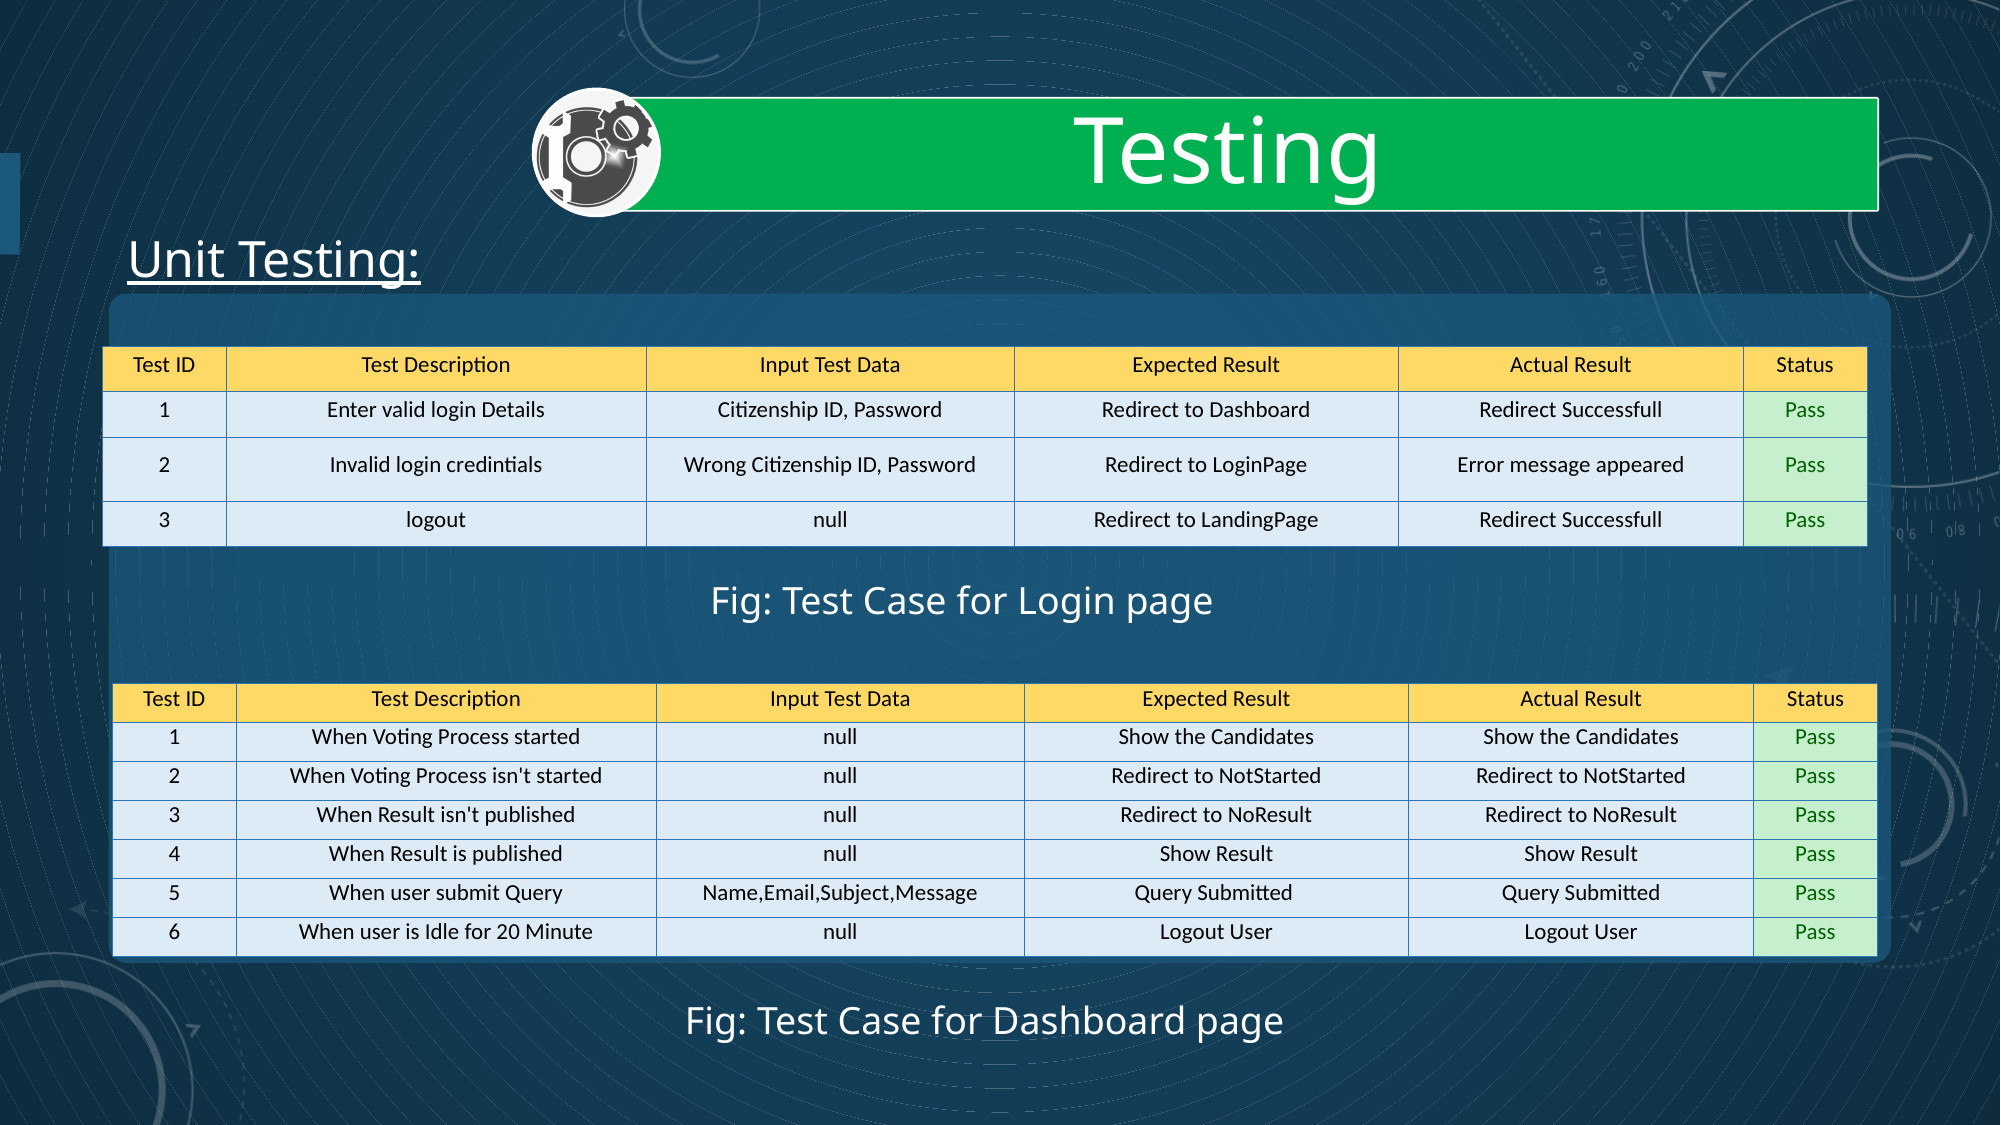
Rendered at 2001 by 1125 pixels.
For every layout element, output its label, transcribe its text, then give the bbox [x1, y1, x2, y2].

table_cell Redirect to Dashboard [1015, 392, 1398, 437]
table_cell Redirect to LandingPage [1015, 502, 1398, 546]
table_cell Show Result [1025, 840, 1408, 878]
table_header Status [1754, 684, 1877, 722]
table_cell Pass [1744, 502, 1867, 546]
table_cell Wrong Citizenship ID, Password [647, 438, 1014, 501]
table_cell logout [227, 502, 646, 546]
table_cell null [647, 502, 1014, 546]
table_cell When Result isn't published [237, 801, 656, 839]
table_cell Invalid login credintials [227, 438, 646, 501]
picture [0, 0, 2000, 1125]
table_cell Logout User [1025, 918, 1408, 956]
table_cell Show the Candidates [1025, 723, 1408, 761]
table_header Status [1744, 347, 1867, 391]
table_header Actual Result [1409, 684, 1753, 722]
table_cell Redirect to NotStarted [1409, 762, 1753, 800]
table_cell Citizenship ID, Password [647, 392, 1014, 437]
table_cell Pass [1754, 801, 1877, 839]
table_cell When Result is published [237, 840, 656, 878]
table_cell null [657, 801, 1024, 839]
text_box [561, 87, 632, 98]
table_cell 1 [113, 723, 236, 761]
table_cell Show Result [1409, 840, 1753, 878]
table_header Test ID [113, 684, 236, 722]
table_cell When user submit Query [237, 879, 656, 917]
table_cell Query Submitted [1025, 879, 1408, 917]
table_cell Logout User [1409, 918, 1753, 956]
table_cell null [657, 840, 1024, 878]
table_cell When user is Idle for 20 Minute [237, 918, 656, 956]
table_cell 3 [103, 502, 226, 546]
table_cell 3 [113, 801, 236, 839]
table_cell Pass [1744, 392, 1867, 437]
text_box Fig: Test Case for Login page [579, 569, 1346, 630]
table_cell 1 [103, 392, 226, 437]
table_cell Redirect Successfull [1399, 392, 1743, 437]
table_cell Pass [1754, 762, 1877, 800]
table_cell Redirect to NotStarted [1025, 762, 1408, 800]
table_cell Pass [1754, 723, 1877, 761]
table_header Actual Result [1399, 347, 1743, 391]
text_box Unit Testing: [112, 220, 1067, 295]
table_cell Pass [1754, 879, 1877, 917]
table_cell null [657, 723, 1024, 761]
table_cell Redirect to NoResult [1025, 801, 1408, 839]
table_cell Show the Candidates [1409, 723, 1753, 761]
table_header Input Test Data [657, 684, 1024, 722]
table_cell Error message appeared [1399, 438, 1743, 501]
table_cell Query Submitted [1409, 879, 1753, 917]
table_cell When Voting Process started [237, 723, 656, 761]
table_cell Enter valid login Details [227, 392, 646, 437]
table_cell null [657, 762, 1024, 800]
table_cell 4 [113, 840, 236, 878]
table_cell null [657, 918, 1024, 956]
text_box Fig: Test Case for Dashboard page [601, 989, 1368, 1050]
table_header Test ID [103, 347, 226, 391]
table_cell When Voting Process isn't started [237, 762, 656, 800]
table_cell 6 [113, 918, 236, 956]
table_cell Redirect Successfull [1399, 502, 1743, 546]
table_header Expected Result [1025, 684, 1408, 722]
table_cell Pass [1754, 840, 1877, 878]
table_cell 2 [113, 762, 236, 800]
table_cell Pass [1744, 438, 1867, 501]
table_header Input Test Data [647, 347, 1014, 391]
table_cell Name,Email,Subject,Message [657, 879, 1024, 917]
table_cell 2 [103, 438, 226, 501]
table_header Test Description [237, 684, 656, 722]
table_cell 5 [113, 879, 236, 917]
table_header Test Description [227, 347, 646, 391]
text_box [533, 98, 1878, 211]
table_header Expected Result [1015, 347, 1398, 391]
table_cell Redirect to NoResult [1409, 801, 1753, 839]
table_cell Redirect to LoginPage [1015, 438, 1398, 501]
table_cell Pass [1754, 918, 1877, 956]
